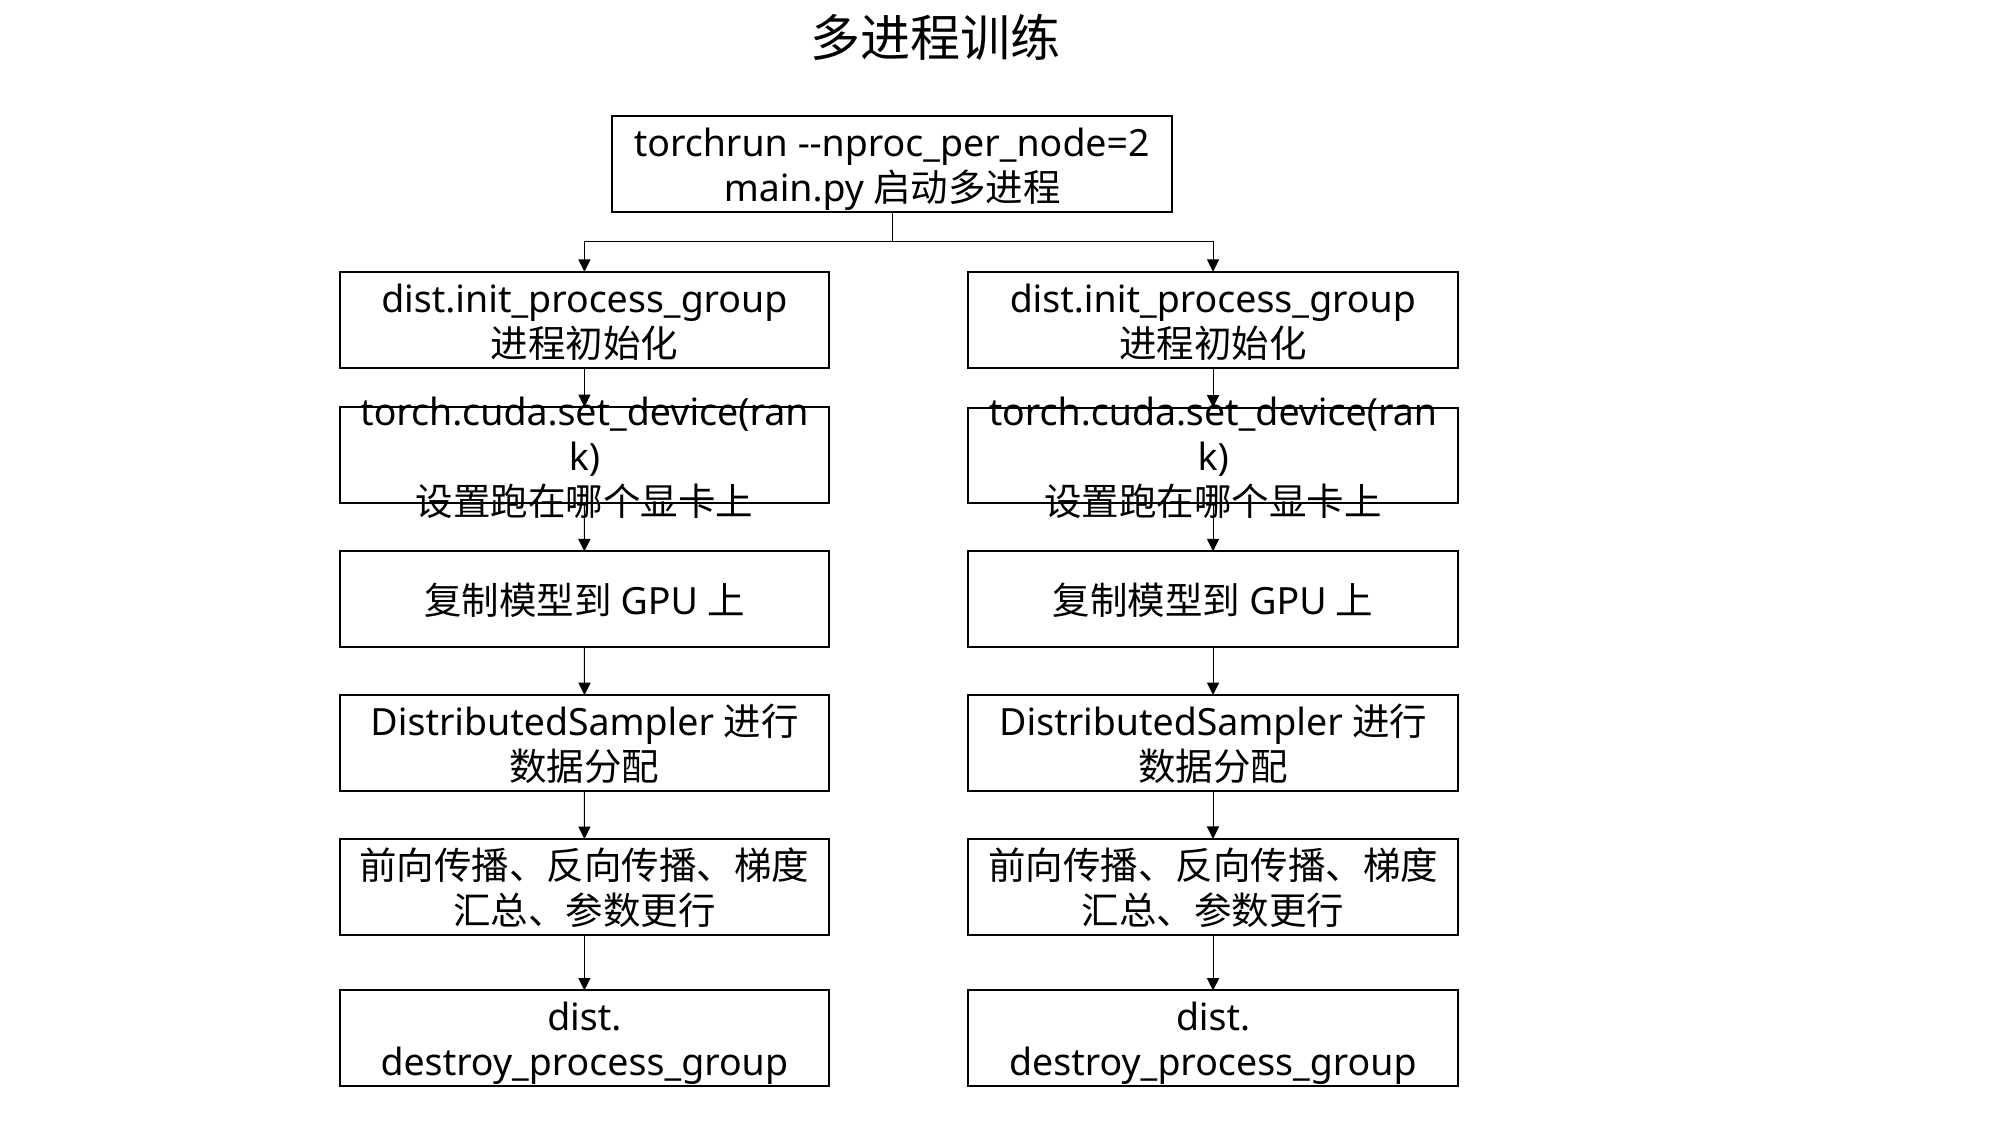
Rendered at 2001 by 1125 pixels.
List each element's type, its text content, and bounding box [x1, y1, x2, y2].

text_box torch.cuda.set_device(rank) 设置跑在哪个显卡上 [967, 407, 1459, 504]
text_box dist.init_process_group 进程初始化 [339, 271, 708, 369]
text_box 前向传播、反向传播、梯度汇总、参数更行 [339, 838, 830, 936]
text_box torch.cuda.set_device(rank) 设置跑在哪个显卡上 [339, 406, 830, 504]
text_box dist.init_process_group 进程初始化 [967, 271, 1022, 369]
text_box dist.init_process_group 进程初始化 [1083, 271, 1459, 369]
text_box torchrun --nproc_per_node=2 main.py启动多进程 [769, 115, 1022, 213]
text_box torchrun --nproc_per_node=2 main.py启动多进程 [611, 115, 708, 213]
text_box torchrun --nproc_per_node=2 main.py启动多进程 [1083, 115, 1173, 213]
text_box DistributedSampler进行数据分配 [339, 694, 830, 792]
text_box dist. destroy_process_group [967, 989, 1459, 1087]
text_box 复制模型到GPU上 [339, 550, 830, 648]
text_box dist. destroy_process_group [339, 989, 830, 1087]
text_box DistributedSampler进行数据分配 [967, 694, 1459, 792]
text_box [708, 87, 769, 396]
text_box 多进程训练 [795, 0, 1075, 74]
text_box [1022, 81, 1083, 403]
text_box 前向传播、反向传播、梯度汇总、参数更行 [967, 838, 1459, 936]
text_box 复制模型到GPU上 [967, 550, 1459, 648]
text_box dist.init_process_group 进程初始化 [769, 271, 830, 369]
